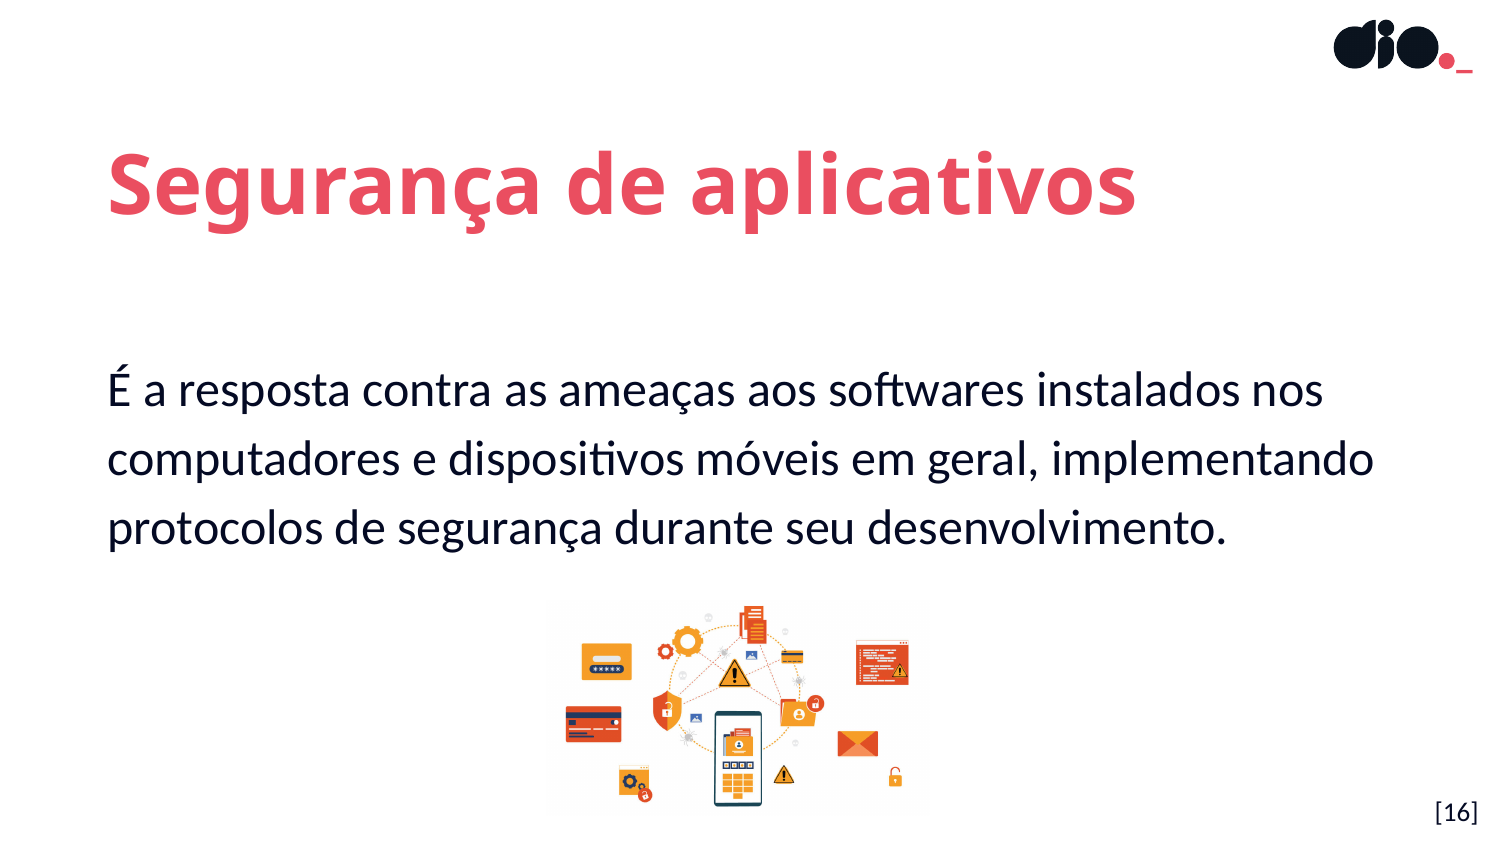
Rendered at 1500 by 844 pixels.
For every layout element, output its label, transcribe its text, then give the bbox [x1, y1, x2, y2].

text_box Segurança de aplicativos [92, 104, 1408, 243]
picture [1333, 19, 1473, 74]
text_box É a resposta contra as ameaças aos softwares instalados nos computadores e dispositivos móveis em geral, implementando protocolos de segurança durante seu desenvolvimento. [92, 243, 1408, 749]
slide_number [16] [1403, 779, 1494, 844]
picture [546, 600, 930, 817]
